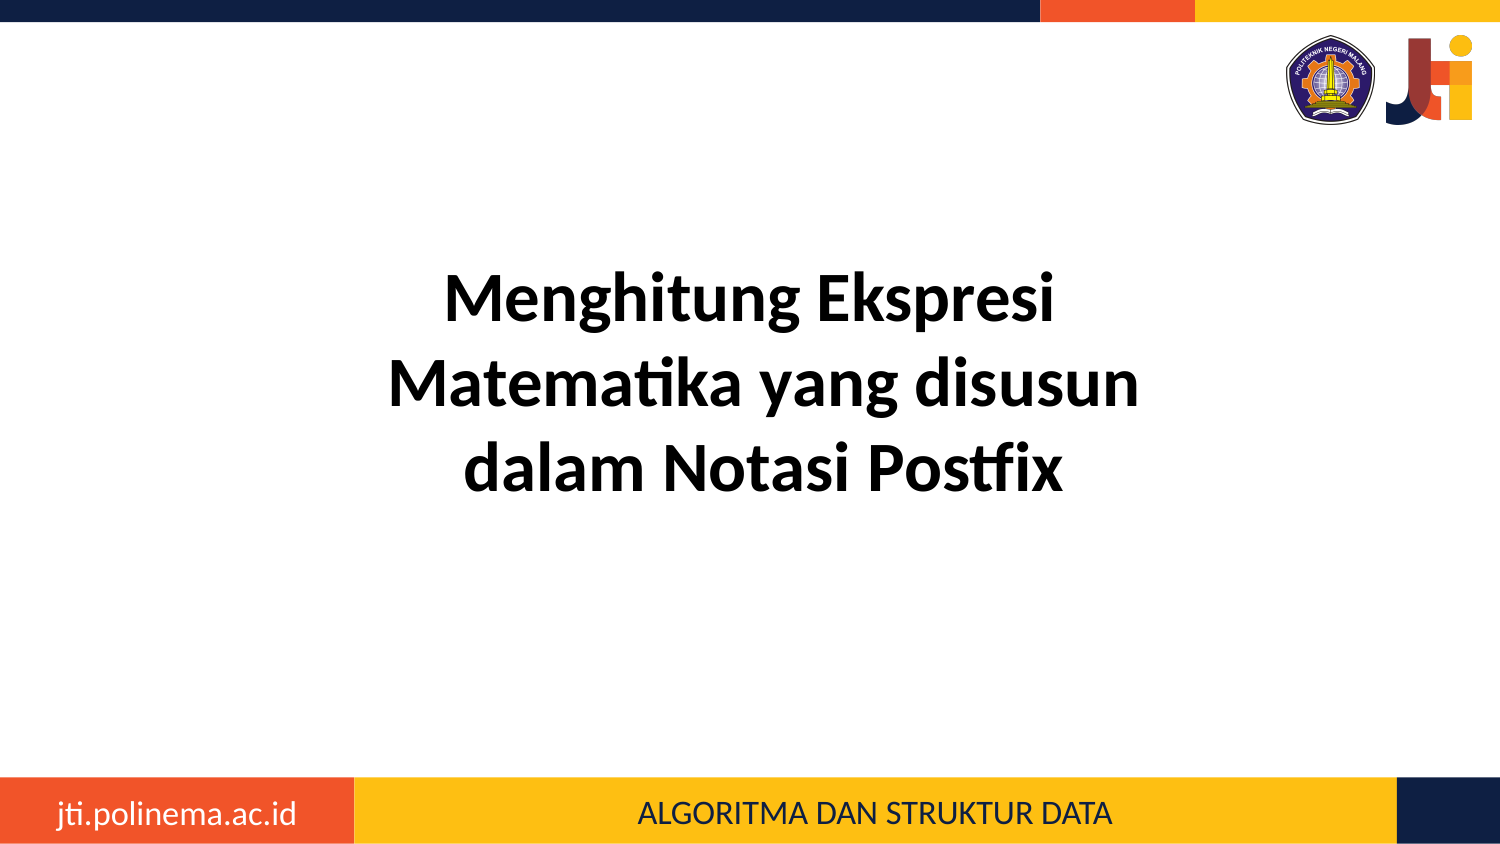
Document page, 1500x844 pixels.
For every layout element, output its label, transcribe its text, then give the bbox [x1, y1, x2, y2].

subtitle Menghitung Ekspresi Matematika yang disusun dalam Notasi Postfix [272, 257, 1228, 500]
picture [1386, 35, 1472, 125]
picture [1286, 35, 1375, 125]
